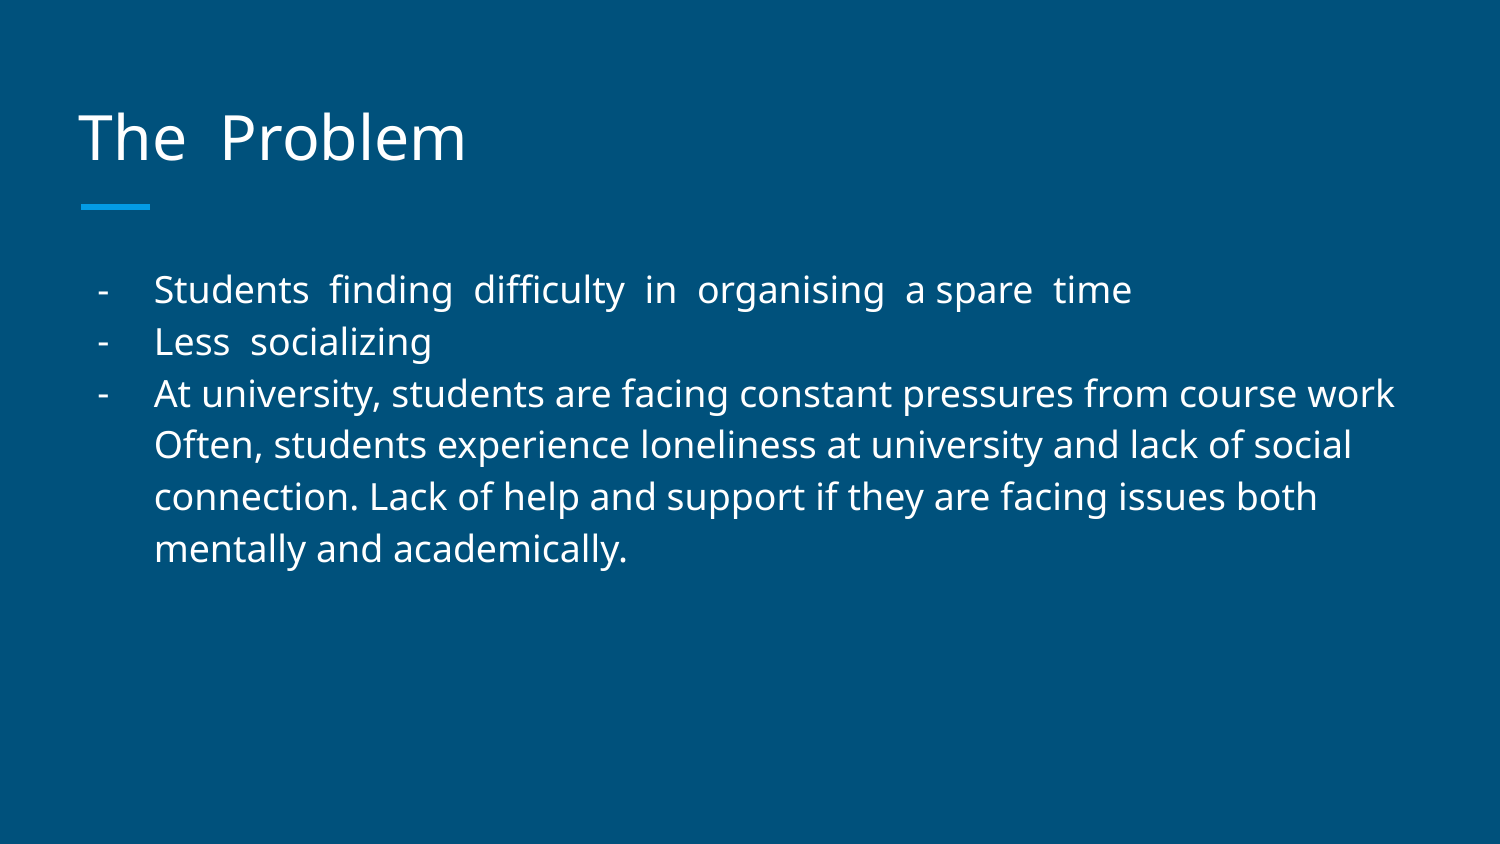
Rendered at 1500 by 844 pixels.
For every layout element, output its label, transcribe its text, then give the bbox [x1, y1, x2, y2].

title The Problem [63, 75, 1437, 188]
list Students finding difficulty in organising a spare time Less socializing At university, students are facing constant pressures from course work Often, students experience loneliness at university and lack of social connection. Lack of help and support if they are facing issues both mentally and academically. [63, 244, 1437, 750]
